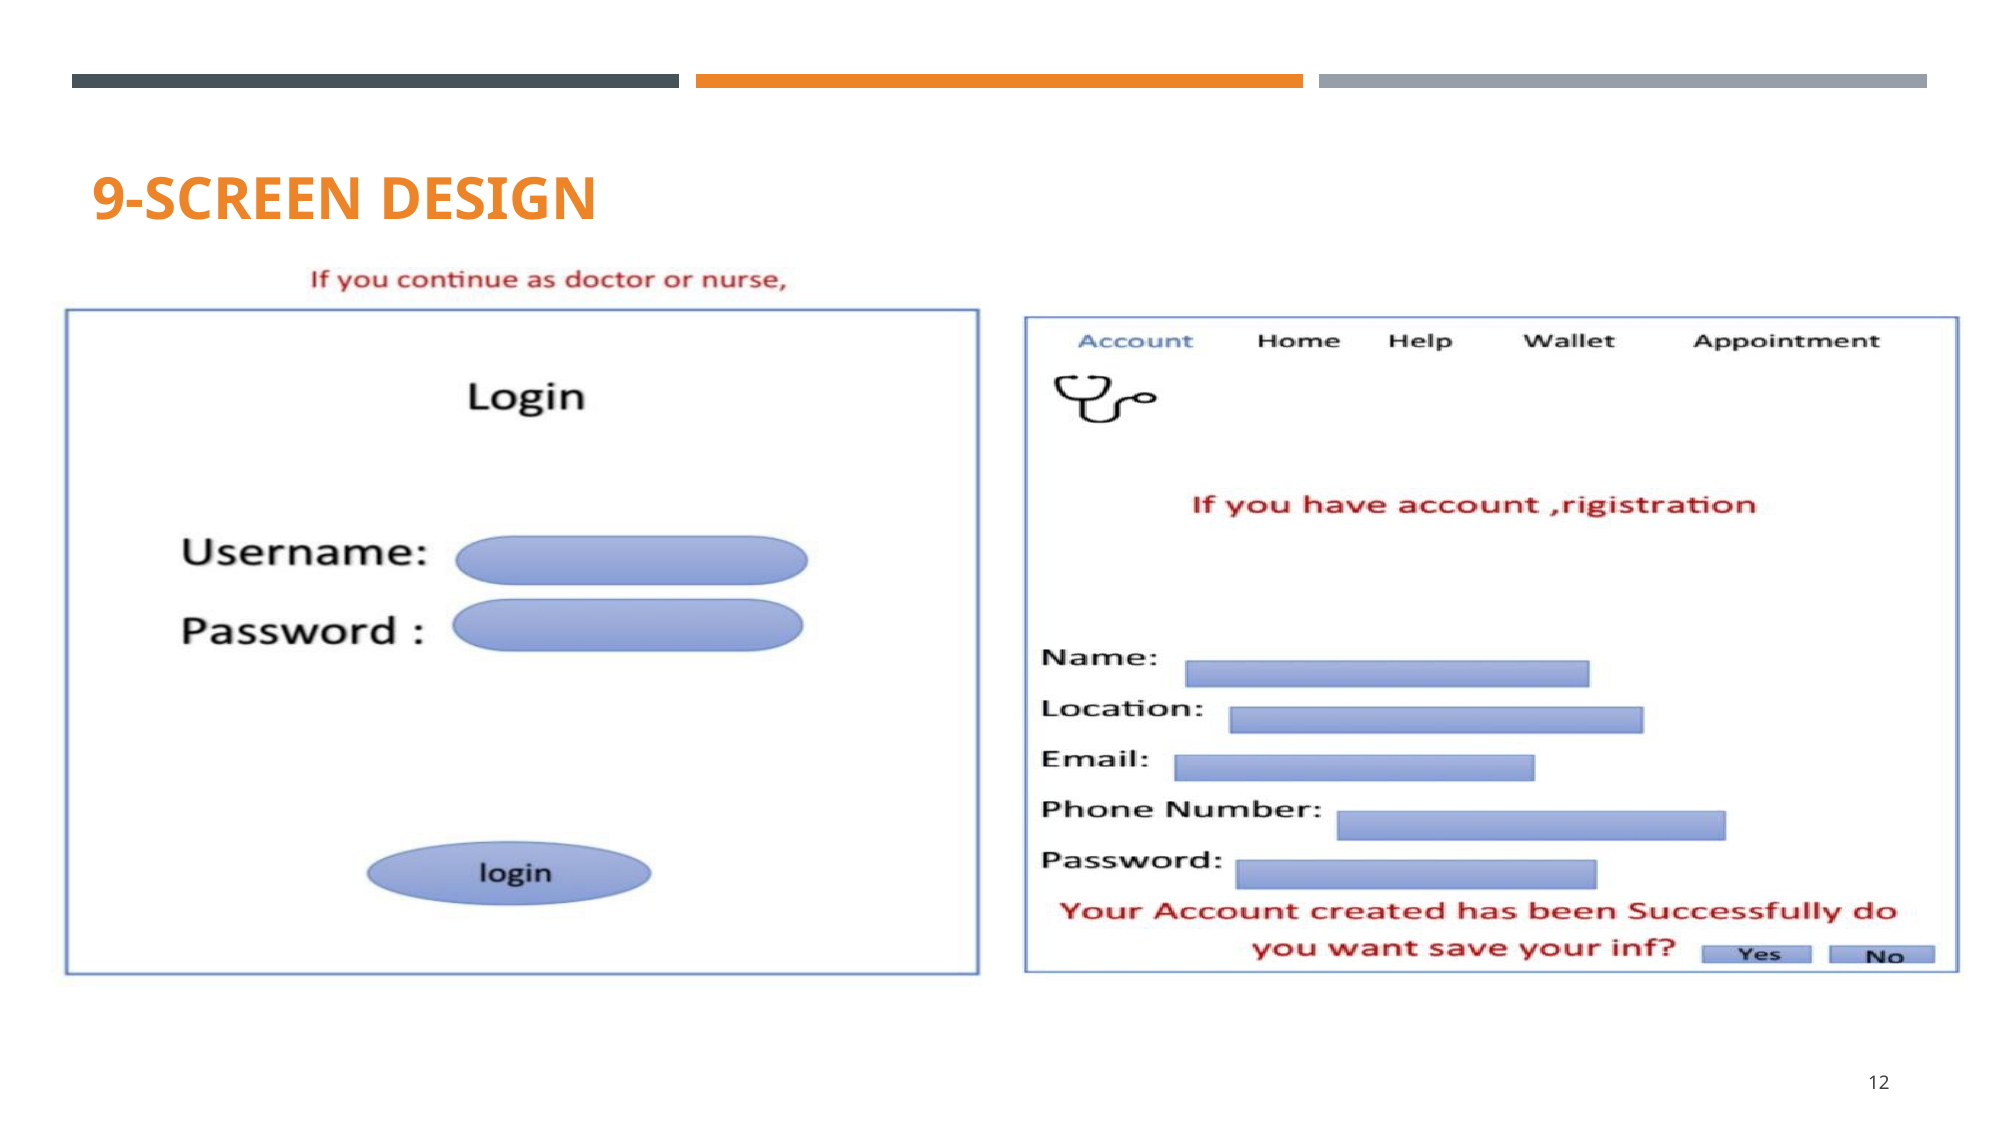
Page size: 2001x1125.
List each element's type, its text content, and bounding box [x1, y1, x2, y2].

title 9-Screen design [77, 43, 663, 265]
slide_number 12 [1732, 1053, 1905, 1114]
picture [50, 267, 1994, 994]
